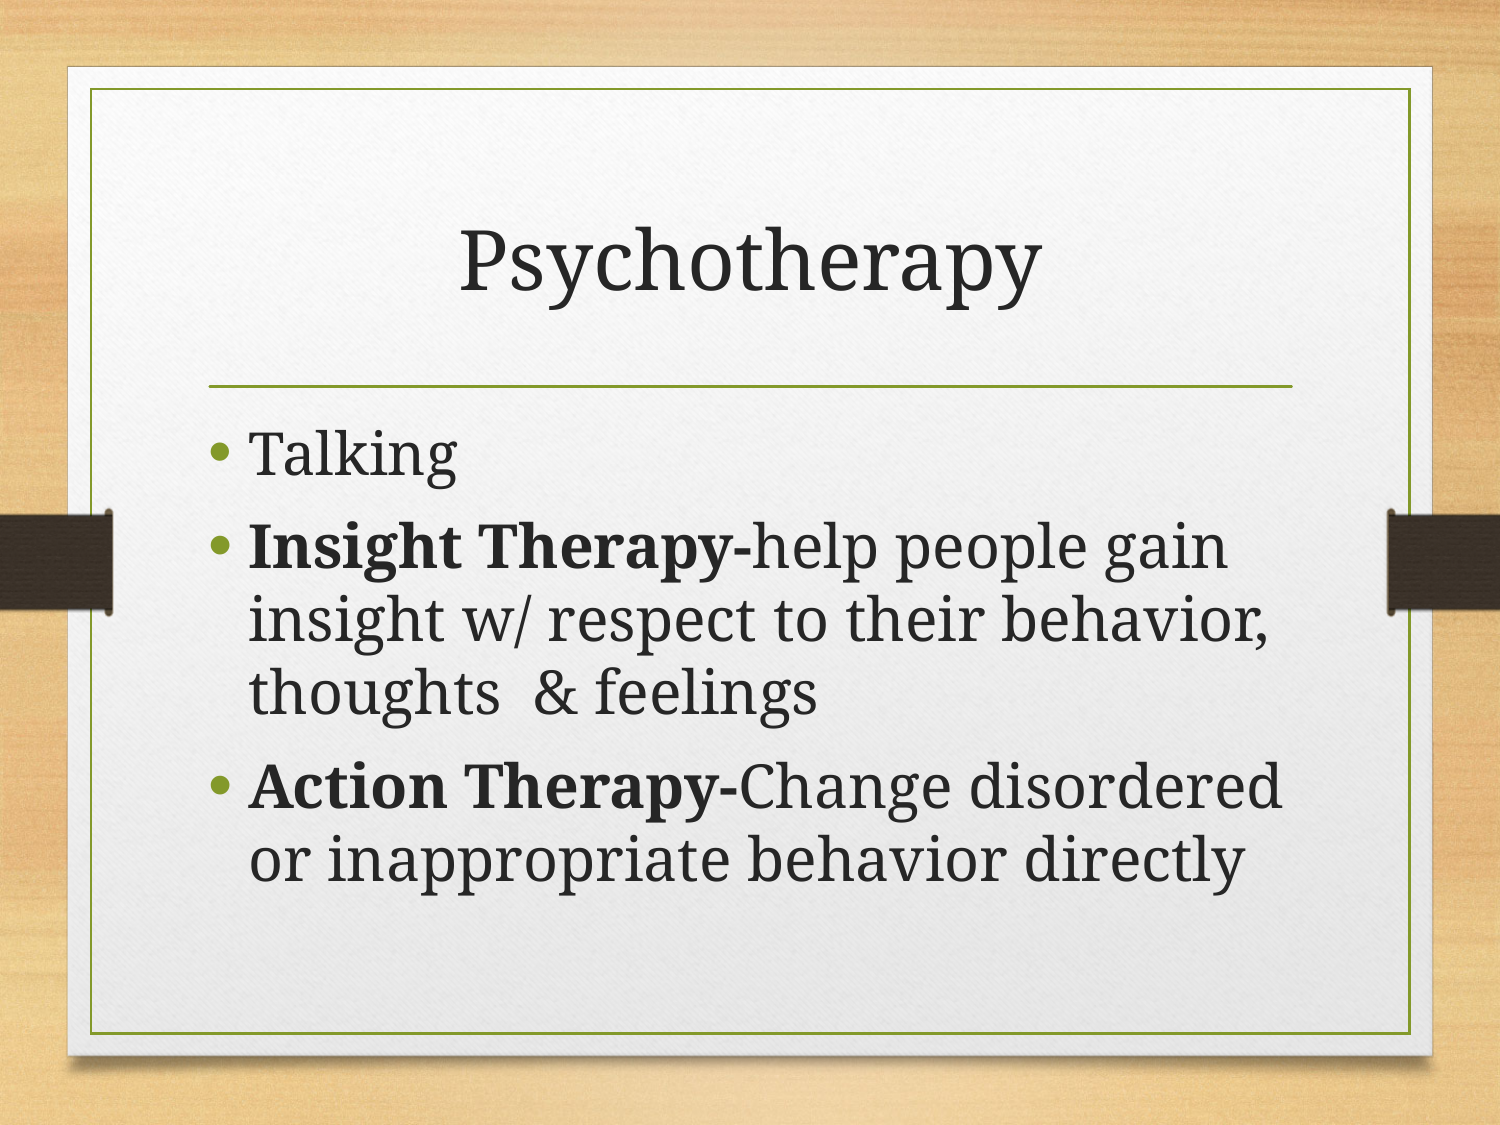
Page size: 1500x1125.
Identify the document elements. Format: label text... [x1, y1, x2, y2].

picture [0, 0, 1500, 1125]
list Talking Insight Therapy-help people gain insight w/ respect to their behavior, thoughts & feelings Action Therapy-Change disordered or inappropriate behavior directly [193, 408, 1309, 974]
title Psychotherapy [193, 150, 1309, 365]
